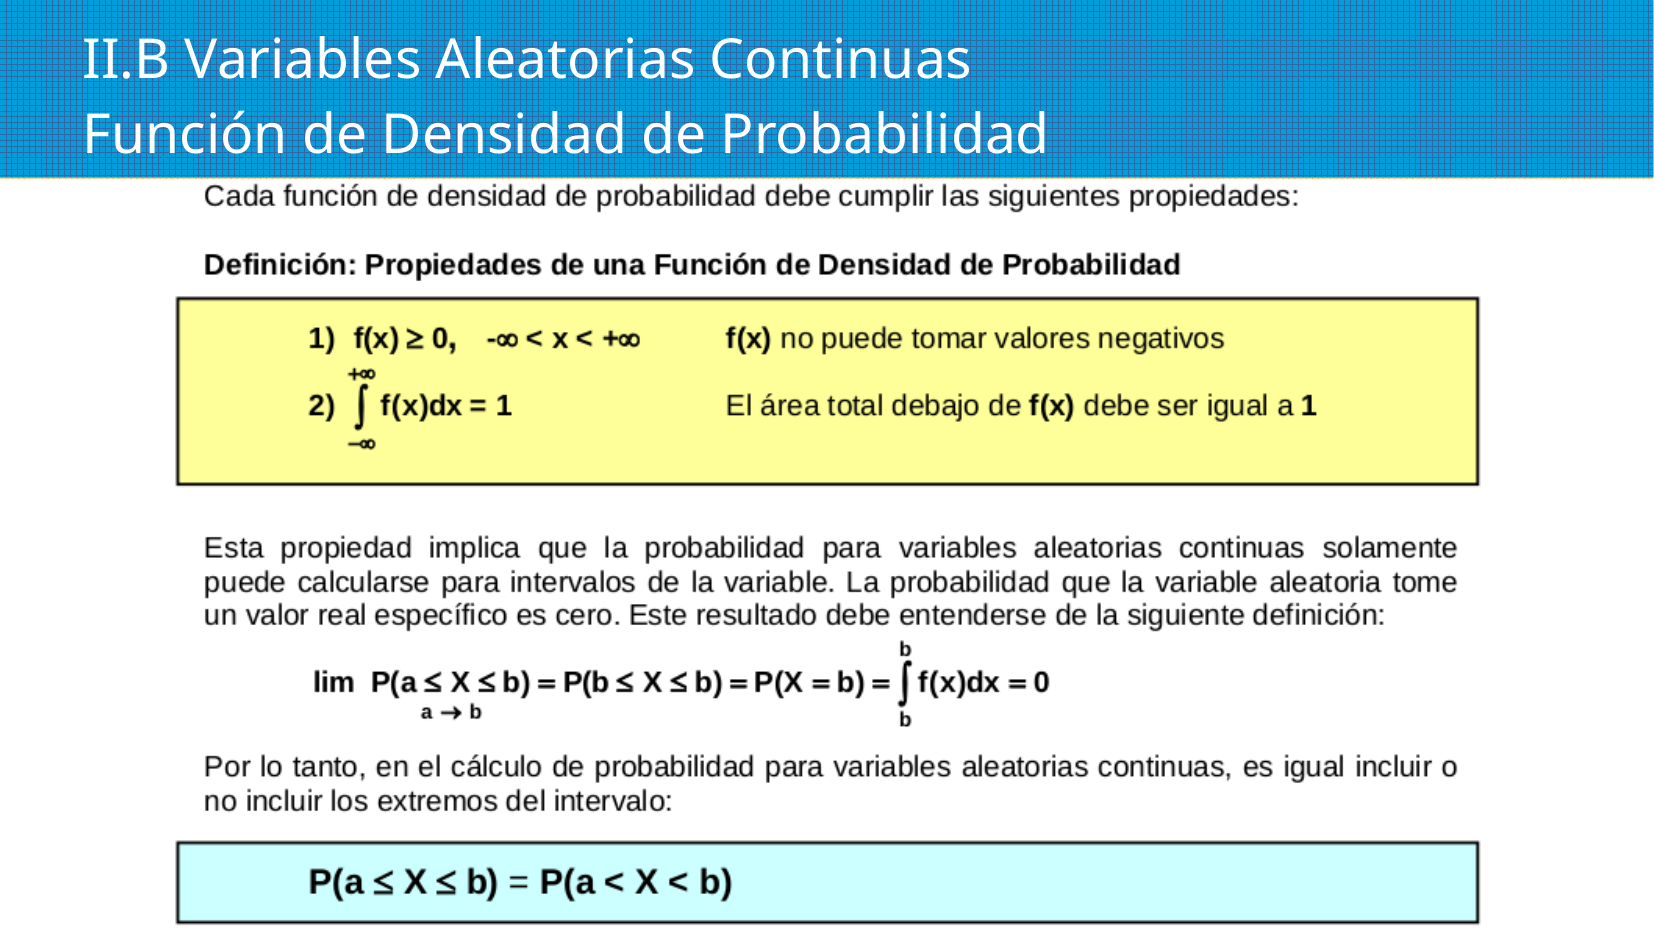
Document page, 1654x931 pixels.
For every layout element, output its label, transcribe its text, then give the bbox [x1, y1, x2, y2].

text_box II.B Variables Aleatorias Continuas Función de Densidad de Probabilidad [82, 14, 1571, 171]
picture [0, 179, 1654, 931]
